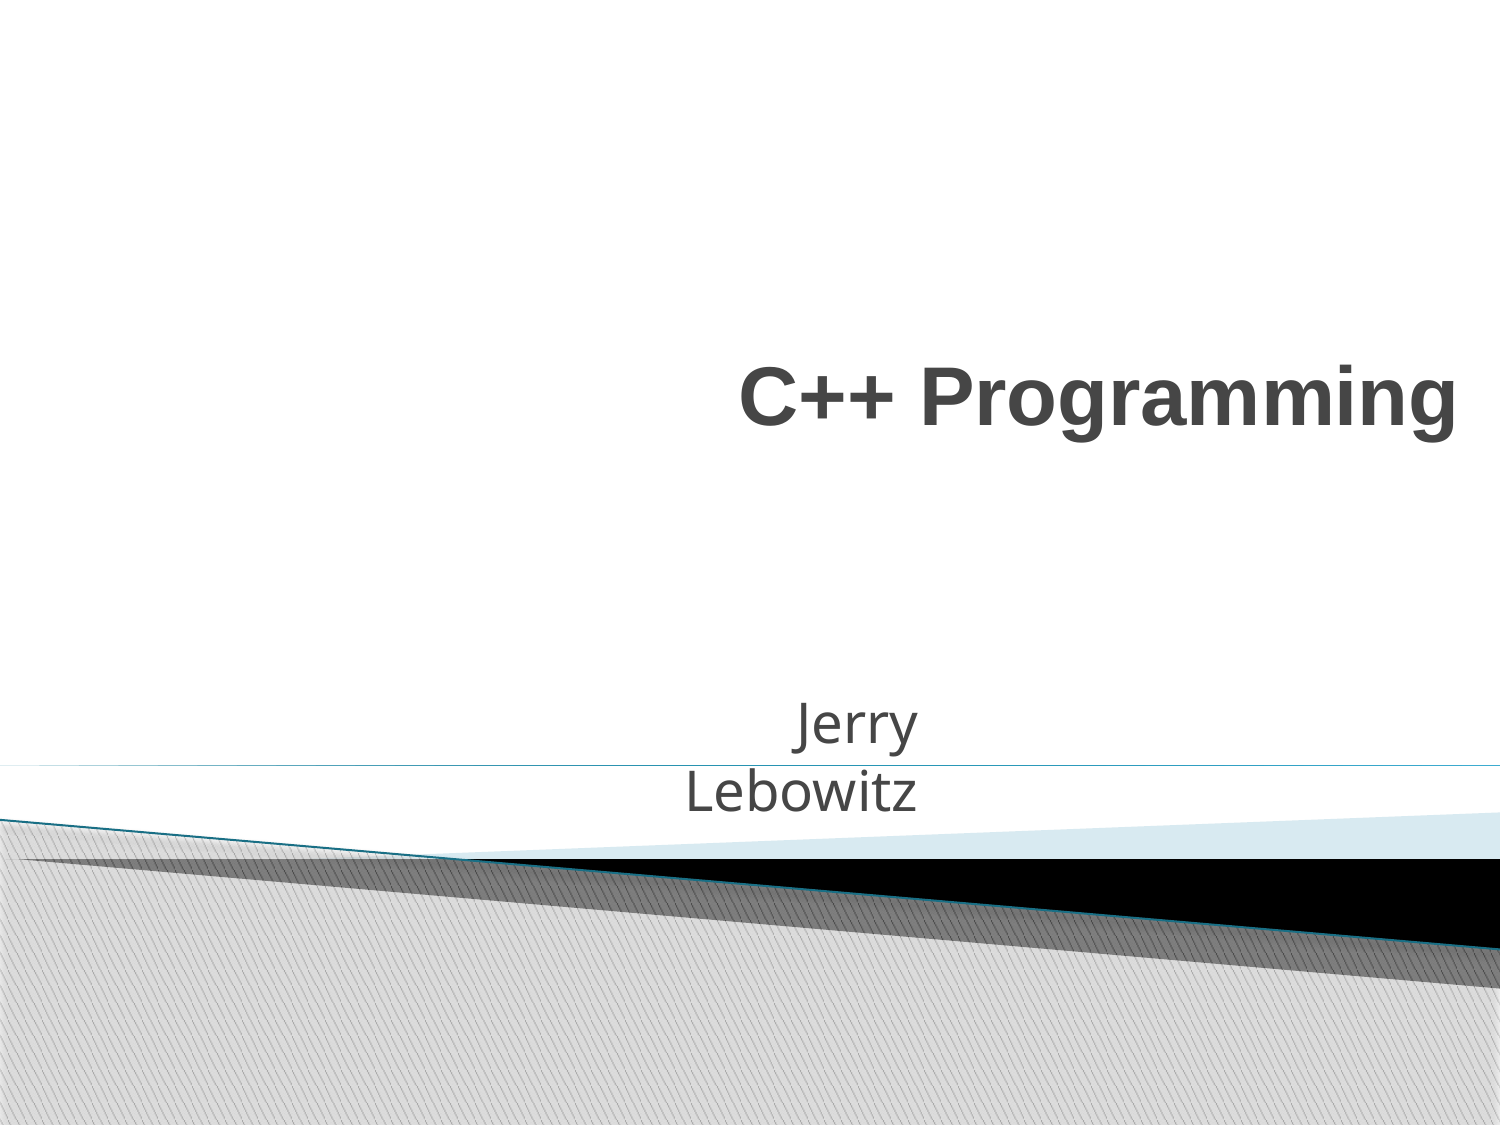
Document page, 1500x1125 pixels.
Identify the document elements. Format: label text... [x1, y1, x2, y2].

title C++ Programming [32, 262, 1475, 450]
picture [5, 859, 578, 909]
picture [929, 902, 1500, 989]
subtitle Jerry Lebowitz [578, 687, 929, 1125]
